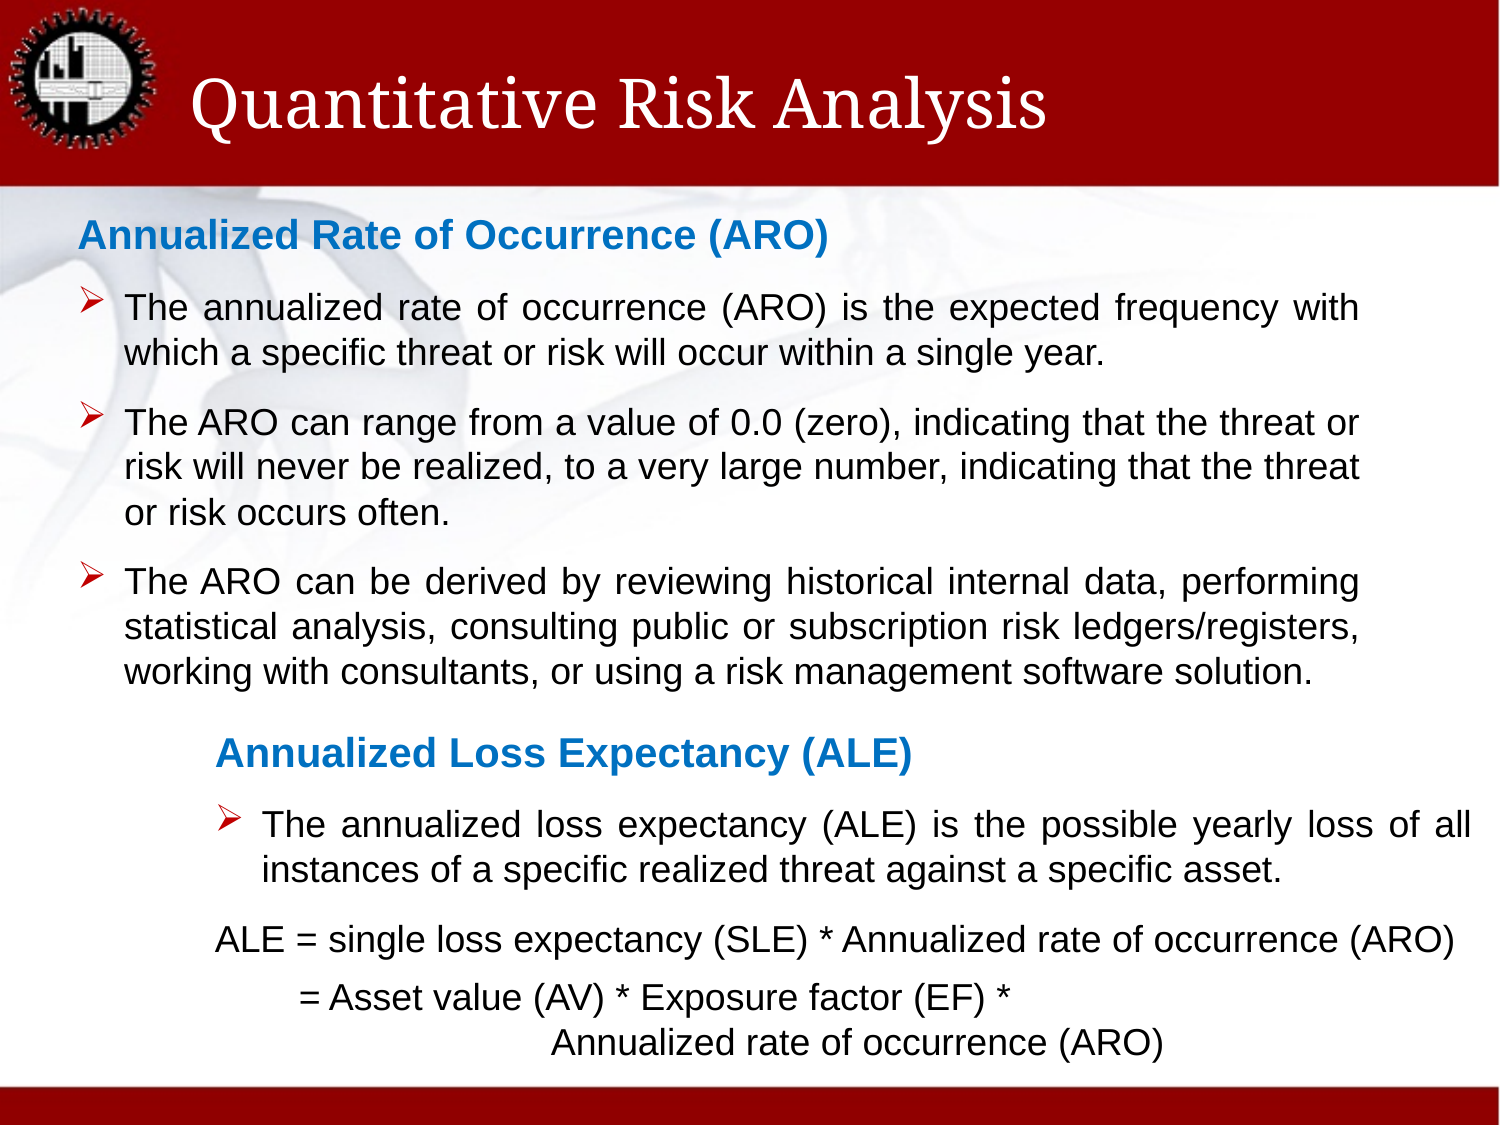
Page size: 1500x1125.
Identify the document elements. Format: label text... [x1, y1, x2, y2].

text_box Annualized Loss Expectancy (ALE) The annualized loss expectancy (ALE) is the possible yearly loss of all instances of a specific realized threat against a specific asset. ALE = single loss expectancy (SLE) * Annualized rate of occurrence (ARO) = Asset value (AV) * Exposure factor (EF) * Annualized rate of occurrence (ARO) [200, 717, 1487, 1071]
title Quantitative Risk Analysis [174, 24, 1450, 150]
picture [0, 0, 1500, 1125]
text_box Annualized Rate of Occurrence (ARO) The annualized rate of occurrence (ARO) is the expected frequency with which a specific threat or risk will occur within a single year. The ARO can range from a value of 0.0 (zero), indicating that the threat or risk will never be realized, to a very large number, indicating that the threat or risk occurs often. The ARO can be derived by reviewing historical internal data, performing statistical analysis, consulting public or subscription risk ledgers/registers, working with consultants, or using a risk management software solution. [62, 200, 1375, 700]
